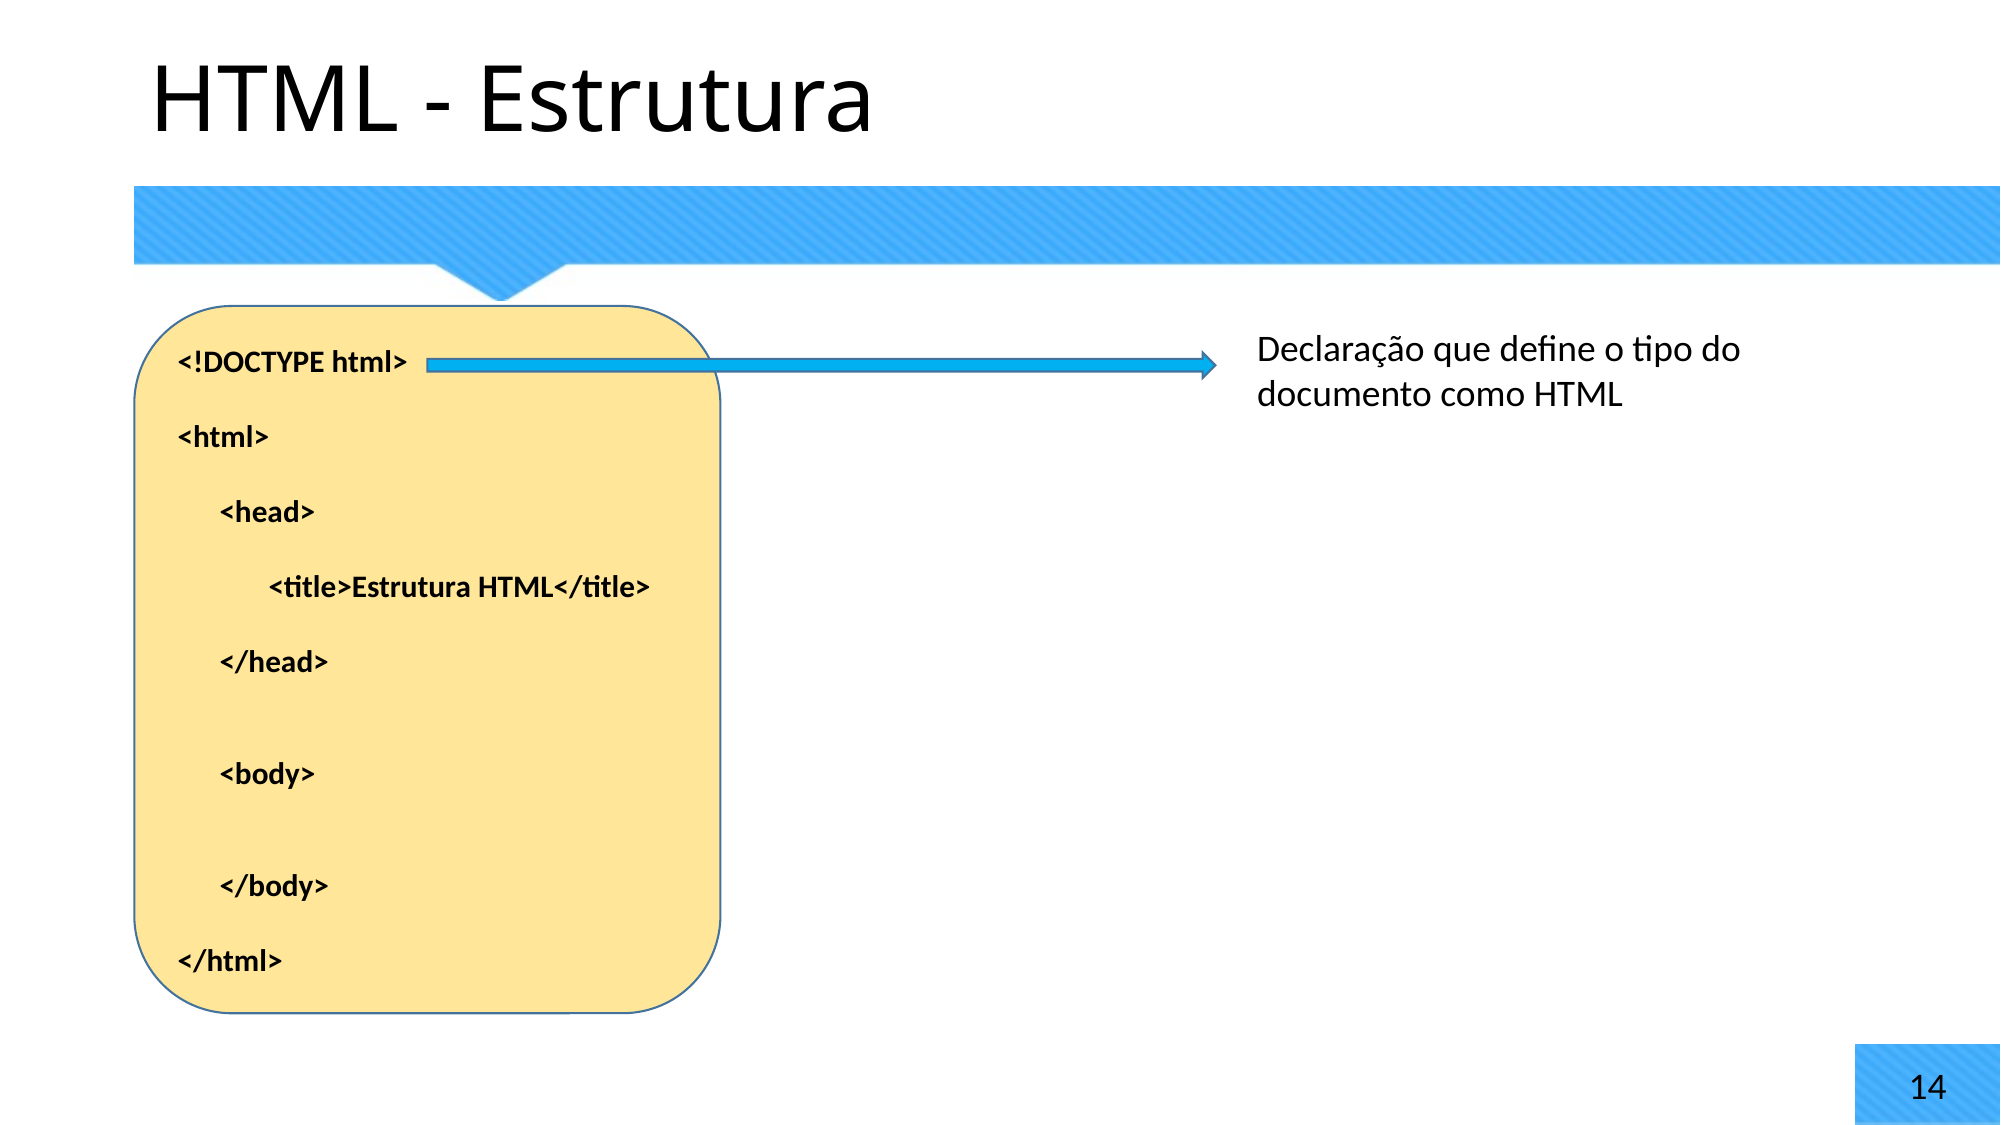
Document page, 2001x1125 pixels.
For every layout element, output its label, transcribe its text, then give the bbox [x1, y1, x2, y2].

picture [134, 186, 2000, 301]
picture [1855, 1044, 2000, 1125]
title HTML - Estrutura [134, 22, 1551, 182]
text_box Declaração que define o tipo do documento como HTML [1242, 316, 1775, 422]
text_box <!DOCTYPE html> <html> <head> <title>Estrutura HTML</title> </head> <body> </body> </html> [133, 304, 722, 1015]
text_box [426, 350, 1217, 381]
